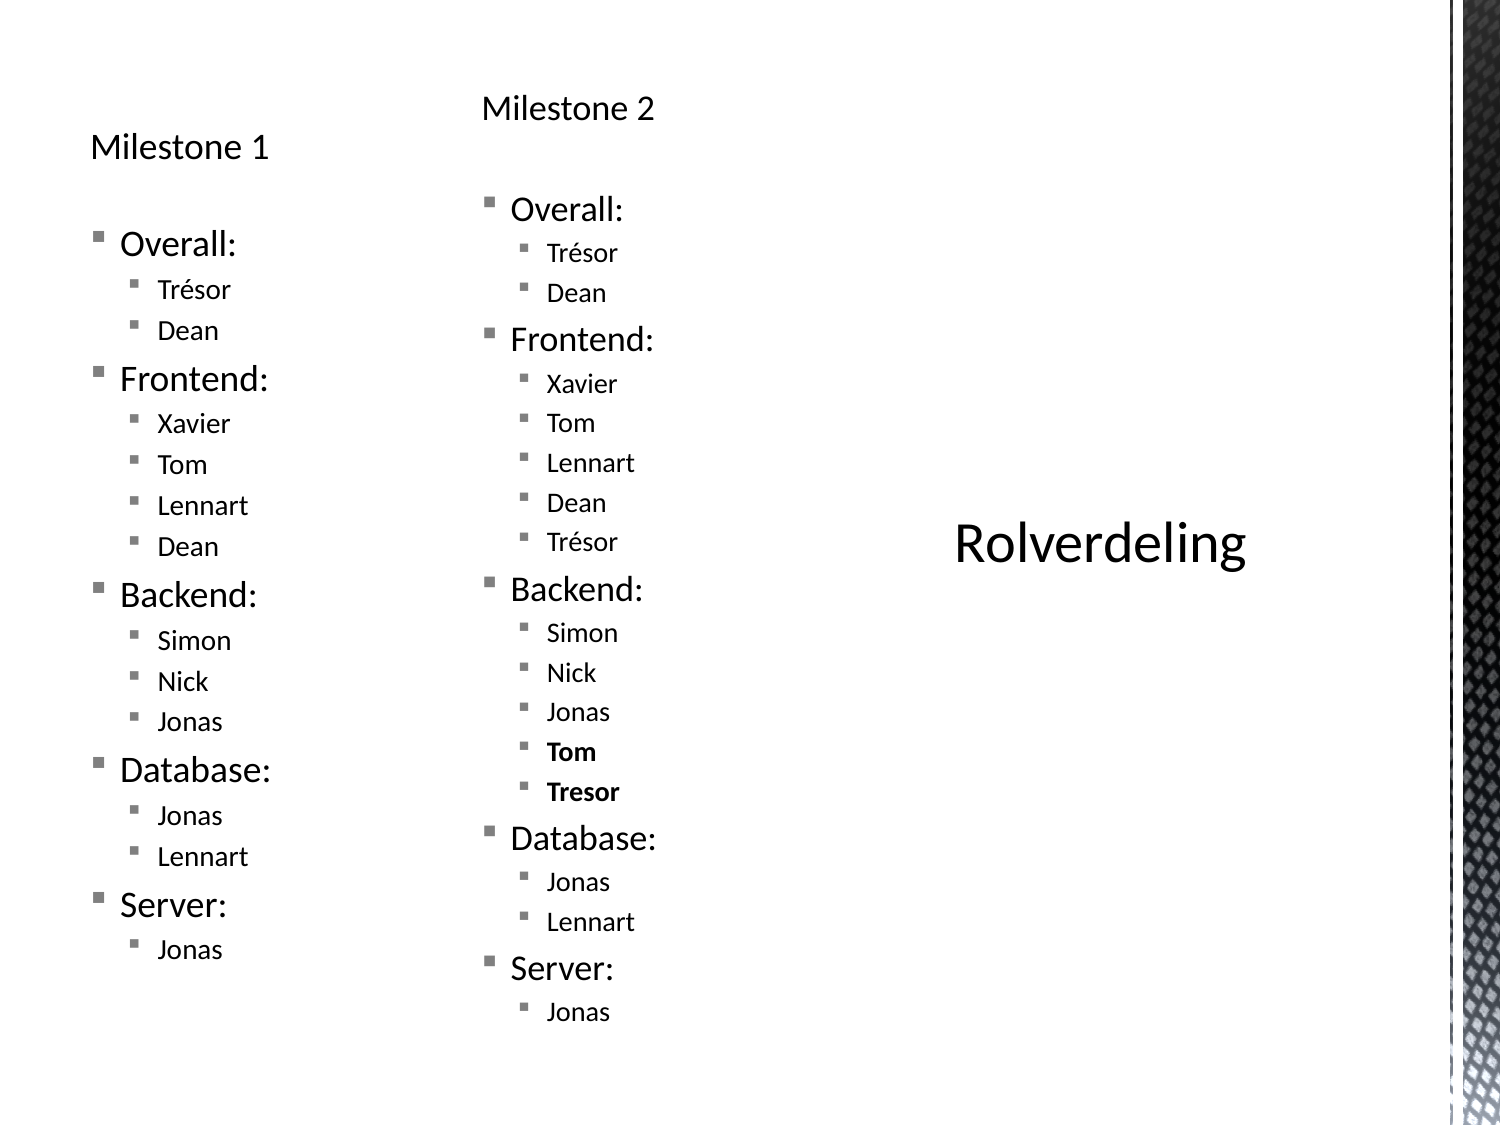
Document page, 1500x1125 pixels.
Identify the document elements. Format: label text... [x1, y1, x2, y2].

picture [1447, 0, 1500, 1125]
title Rolverdeling [800, 70, 1263, 1008]
list Milestone 1 Overall: Trésor Dean Frontend: Xavier Tom Lennart Dean Backend: Simon Nick Jonas Database: Jonas Lennart Server: Jonas [75, 75, 325, 1013]
text_box Milestone 2 Overall: Trésor Dean Frontend: Xavier Tom Lennart Dean Trésor Backend: Simon Nick Jonas Tom Tresor Database: Jonas Lennart Server: Jonas [466, 75, 717, 1037]
